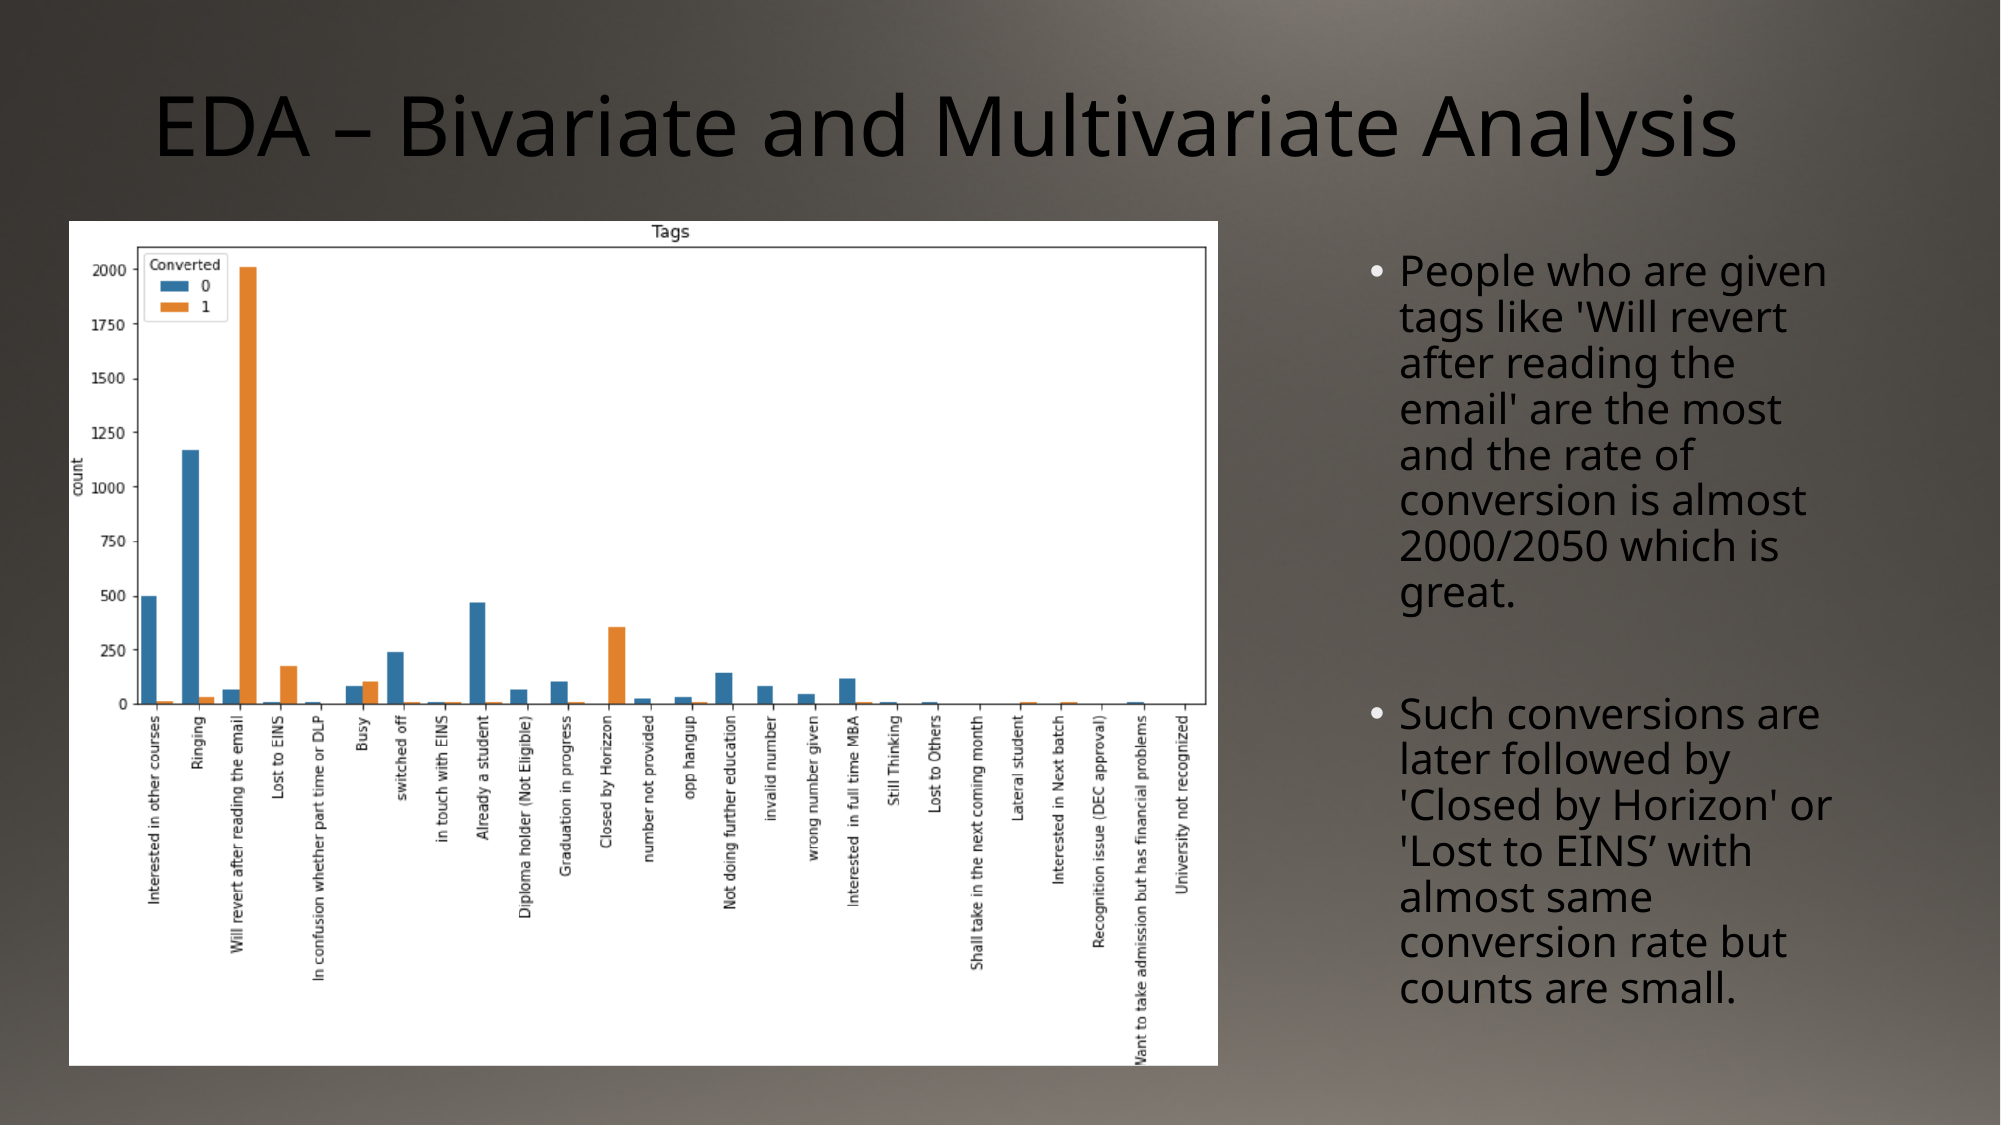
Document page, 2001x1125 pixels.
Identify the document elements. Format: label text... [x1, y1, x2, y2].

title EDA – Bivariate and Multivariate Analysis [137, 59, 1863, 200]
list People who are given tags like 'Will revert after reading the email' are the most and the rate of conversion is almost 2000/2050 which is great. Such conversions are later followed by 'Closed by Horizon' or 'Lost to EINS’ with almost same conversion rate but counts are small. [1354, 242, 1878, 1036]
picture [0, 0, 2001, 1125]
